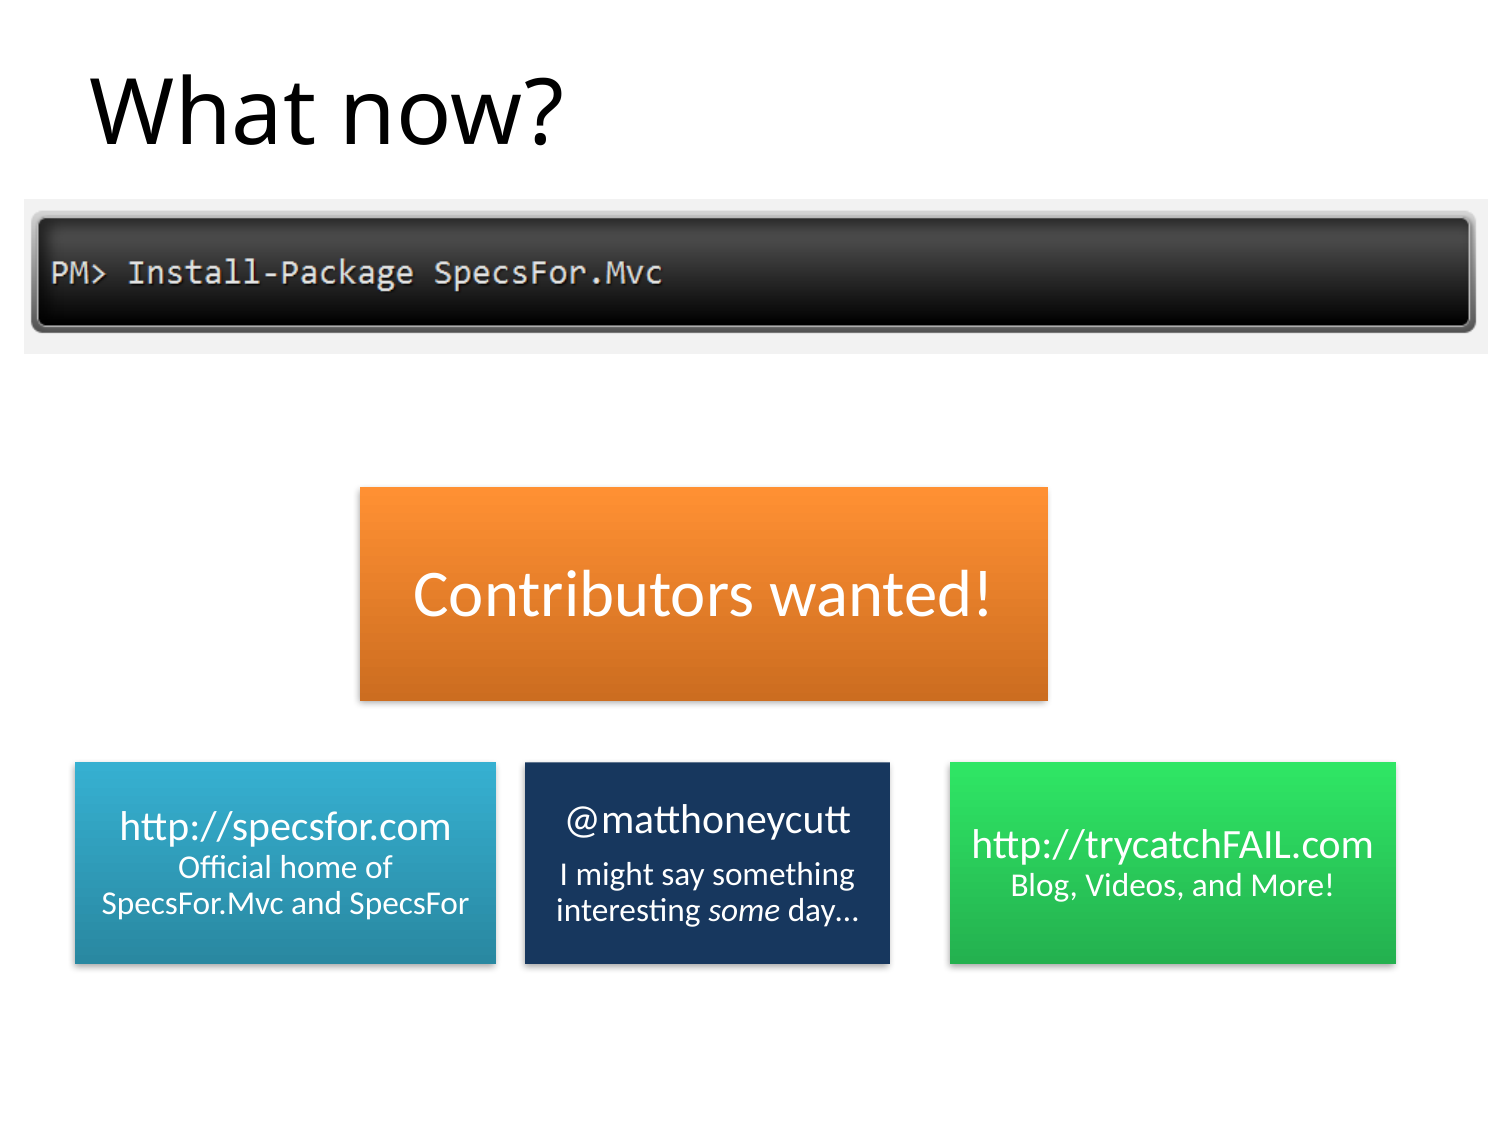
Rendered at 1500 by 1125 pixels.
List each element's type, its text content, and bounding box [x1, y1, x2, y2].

picture [24, 199, 1488, 354]
title What now? [75, 45, 1425, 198]
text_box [74, 487, 1397, 965]
